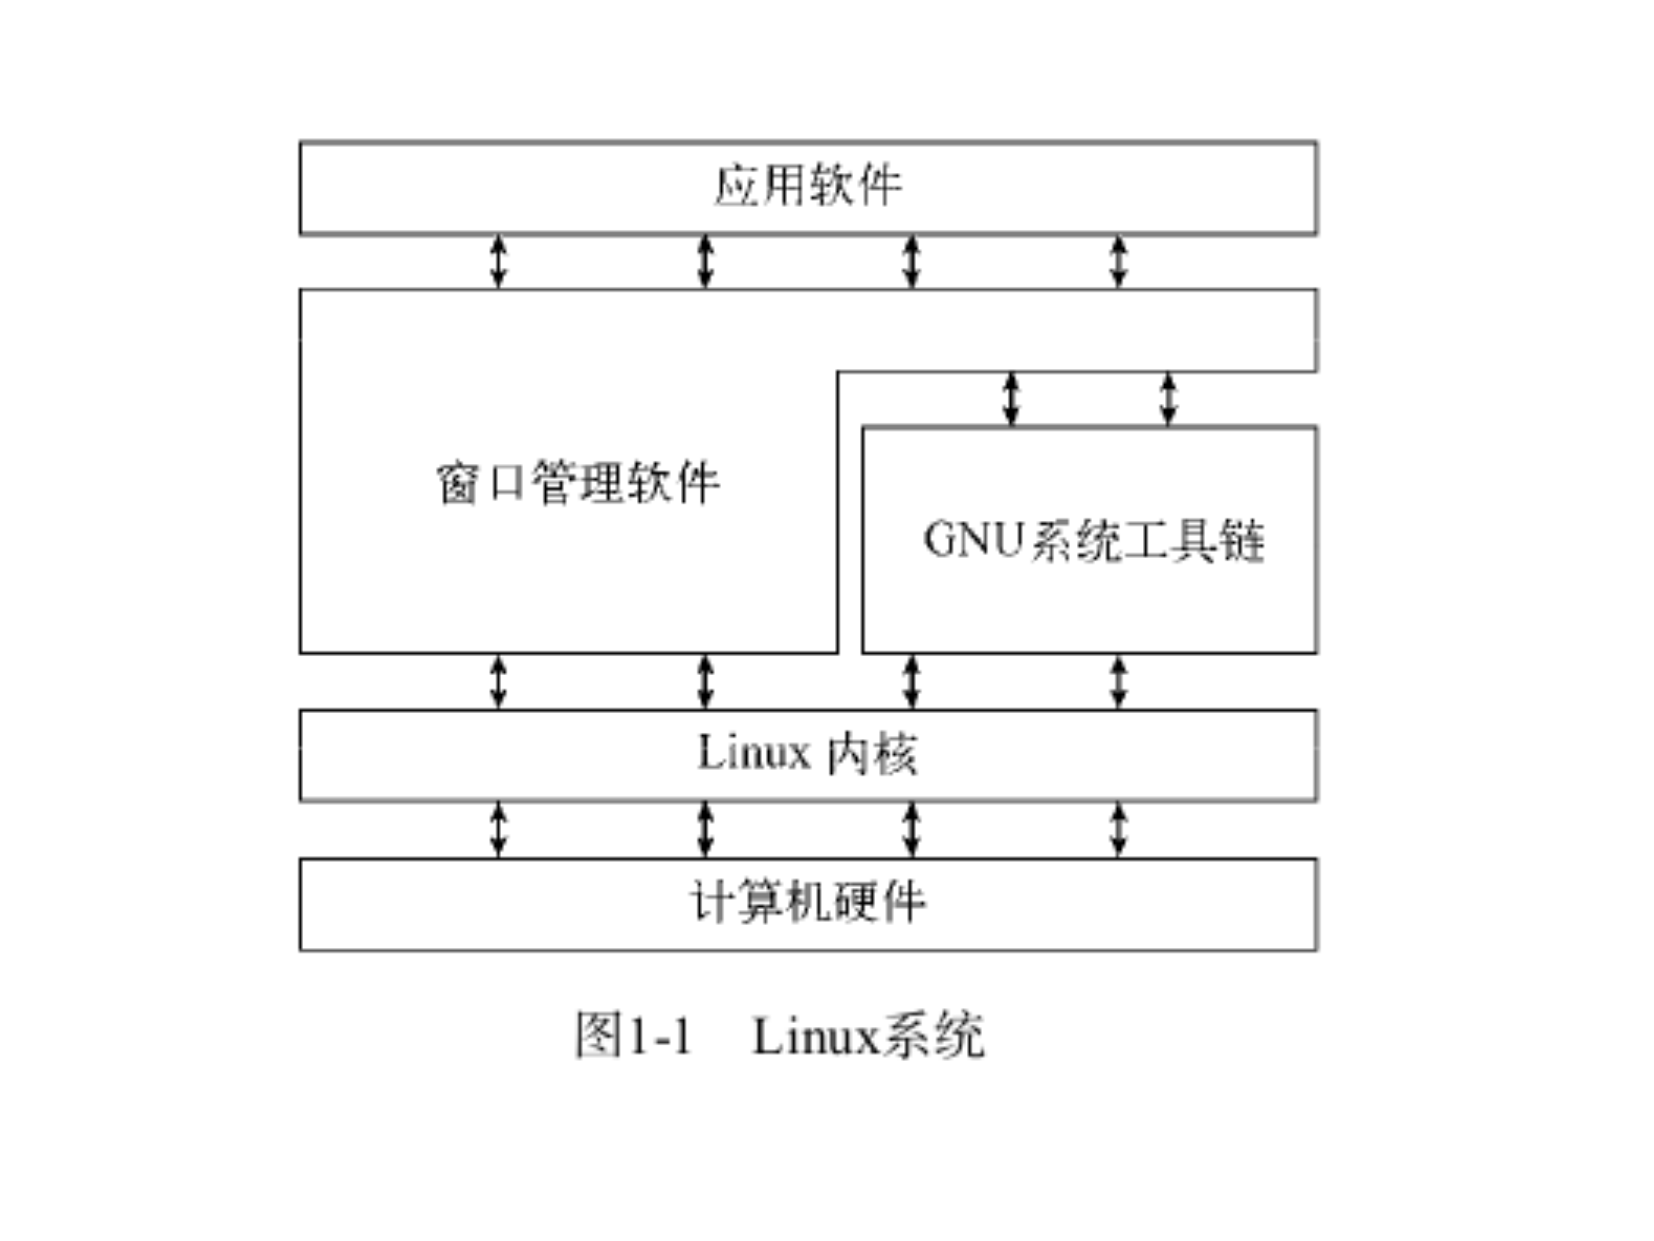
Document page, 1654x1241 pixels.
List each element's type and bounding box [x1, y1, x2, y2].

picture [104, 74, 1561, 1121]
